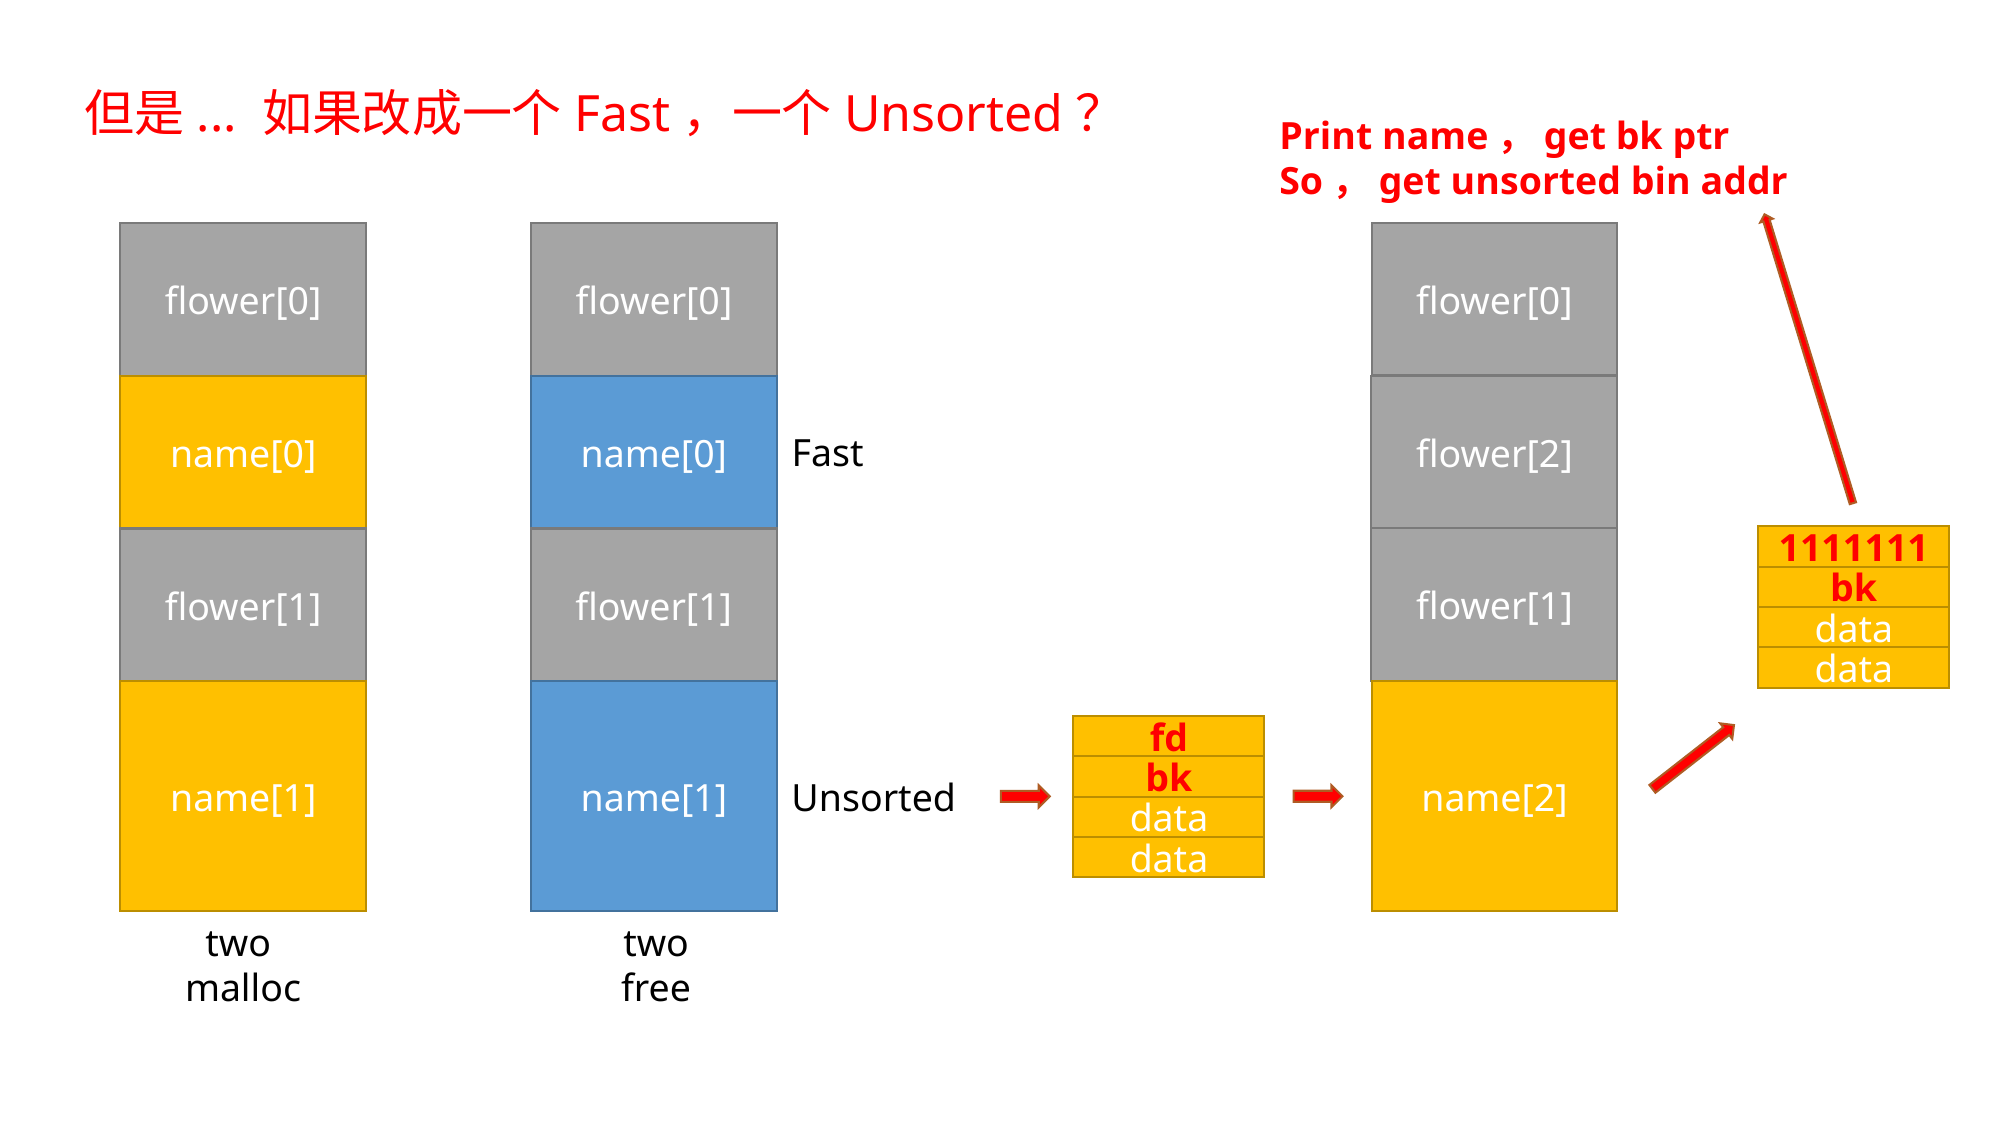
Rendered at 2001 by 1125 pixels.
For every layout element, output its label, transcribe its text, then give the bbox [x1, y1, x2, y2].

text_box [530, 222, 777, 912]
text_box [1758, 526, 1950, 688]
text_box two free [530, 911, 782, 1017]
text_box [1647, 722, 1736, 795]
text_box Print name，get bk ptr So，get unsorted bin addr [1264, 104, 1965, 210]
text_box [1073, 715, 1265, 878]
text_box [1758, 212, 1858, 506]
text_box [999, 782, 1052, 810]
text_box two malloc [120, 912, 367, 1017]
text_box Unsorted [777, 766, 1014, 826]
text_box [120, 222, 367, 912]
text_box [1371, 222, 1618, 912]
text_box [1292, 782, 1344, 810]
text_box Fast [778, 421, 945, 482]
text_box 但是... 如果改成一个Fast，一个Unsorted？ [69, 73, 1326, 149]
